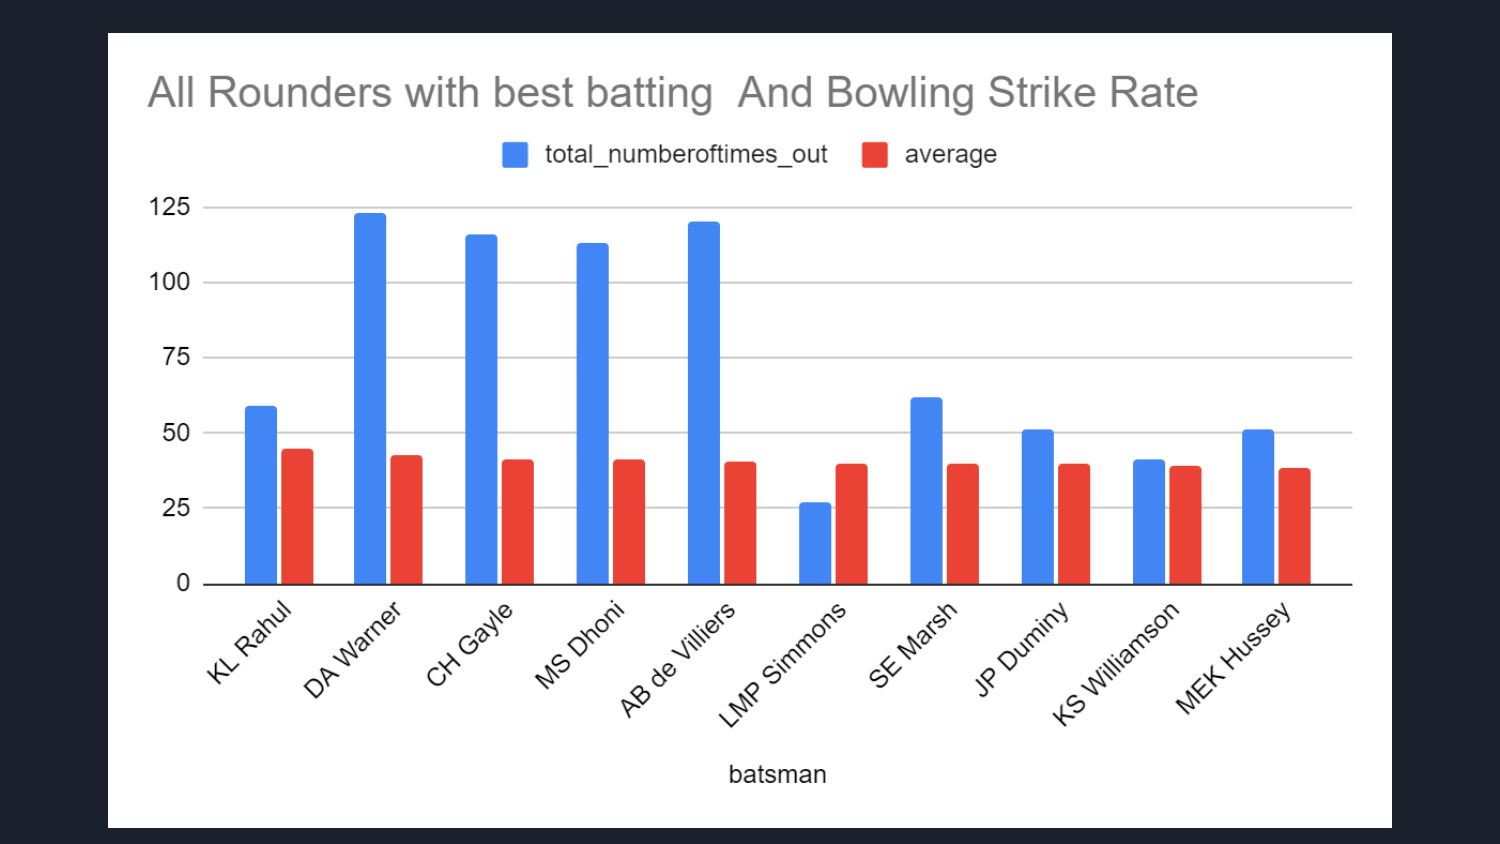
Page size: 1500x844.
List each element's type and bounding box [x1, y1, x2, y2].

picture [107, 33, 1393, 828]
